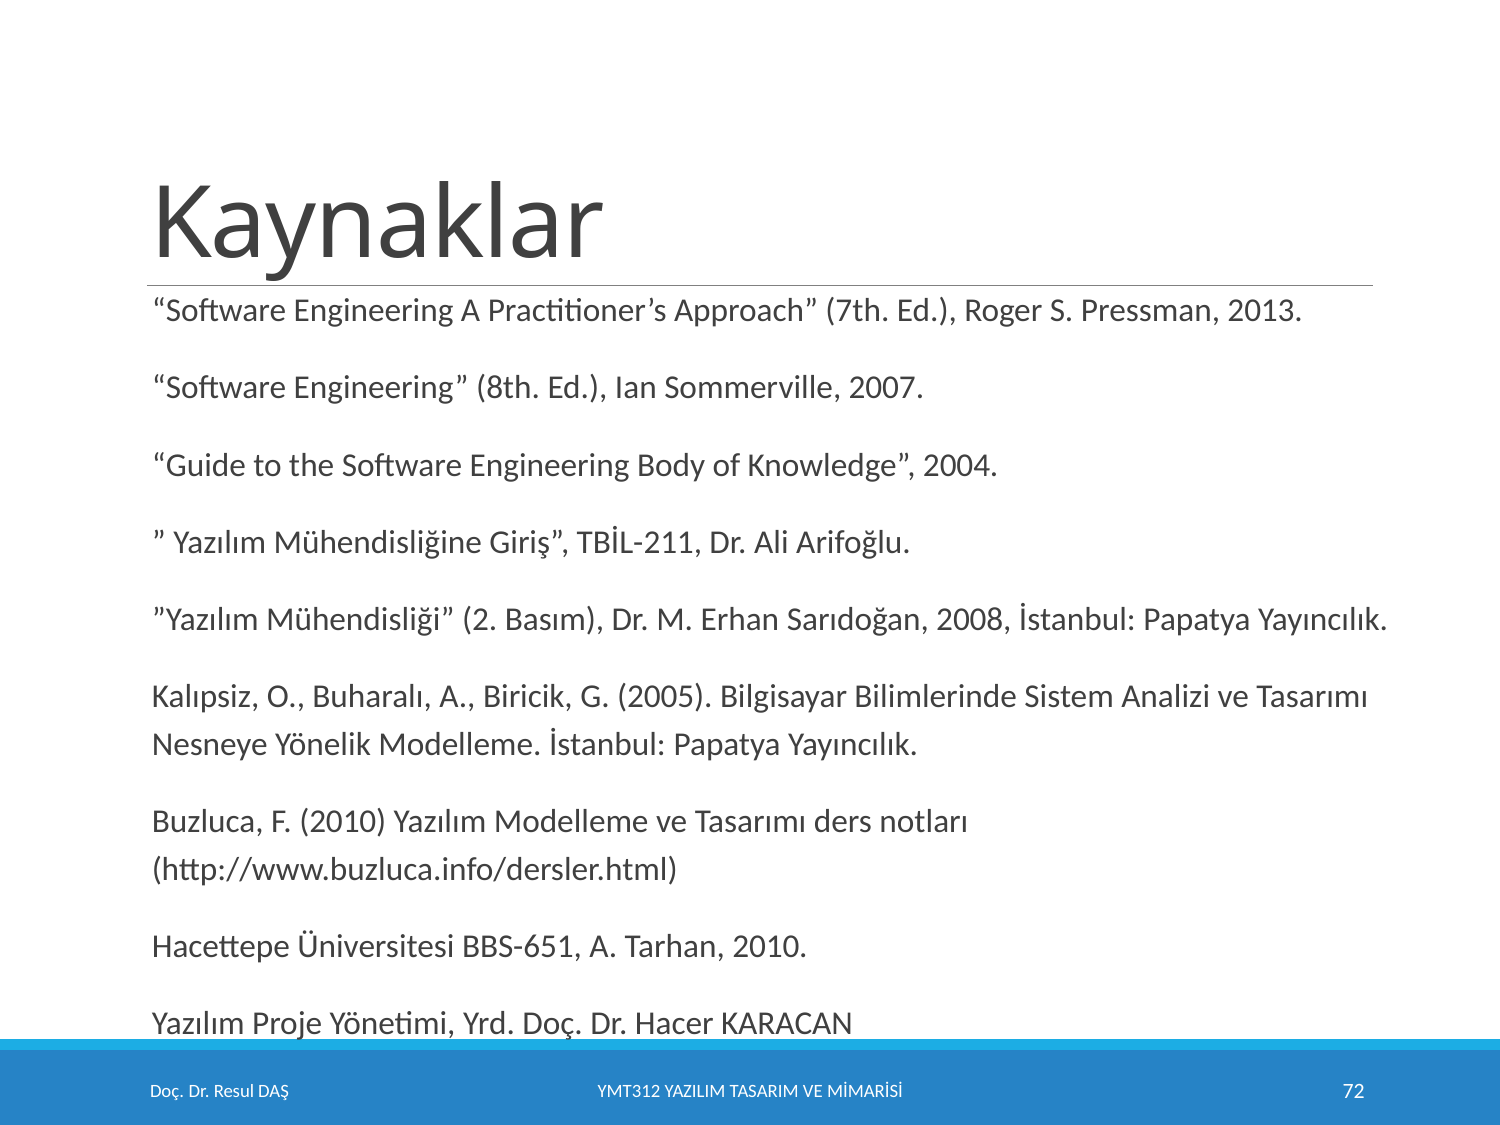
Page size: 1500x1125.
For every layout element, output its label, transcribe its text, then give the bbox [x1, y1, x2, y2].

footer YMT312 Yazılım Tasarım ve Mimarisi [453, 1059, 1047, 1120]
slide_number 72 [1218, 1059, 1380, 1120]
slide_number Doç. Dr. Resul DAŞ [135, 1059, 440, 1120]
title Kaynaklar [135, 47, 1373, 285]
list “Software Engineering A Practitioner’s Approach” (7th. Ed.), Roger S. Pressman, 2013. “Software Engineering” (8th. Ed.), Ian Sommerville, 2007. “Guide to the Software Engineering Body of Knowledge”, 2004. ” Yazılım Mühendisliğine Giriş”, TBİL-211, Dr. Ali Arifoğlu. ”Yazılım Mühendisliği” (2. Basım), Dr. M. Erhan Sarıdoğan, 2008, İstanbul: Papatya Yayıncılık. Kalıpsiz, O., Buharalı, A., Biricik, G. (2005). Bilgisayar Bilimlerinde Sistem Analizi ve Tasarımı Nesneye Yönelik Modelleme. İstanbul: Papatya Yayıncılık. Buzluca, F. (2010) Yazılım Modelleme ve Tasarımı ders notları (http://www.buzluca.info/dersler.html) Hacettepe Üniversitesi BBS-651, A. Tarhan, 2010. Yazılım Proje Yönetimi, Yrd. Doç. Dr. Hacer KARACAN [136, 273, 1464, 934]
